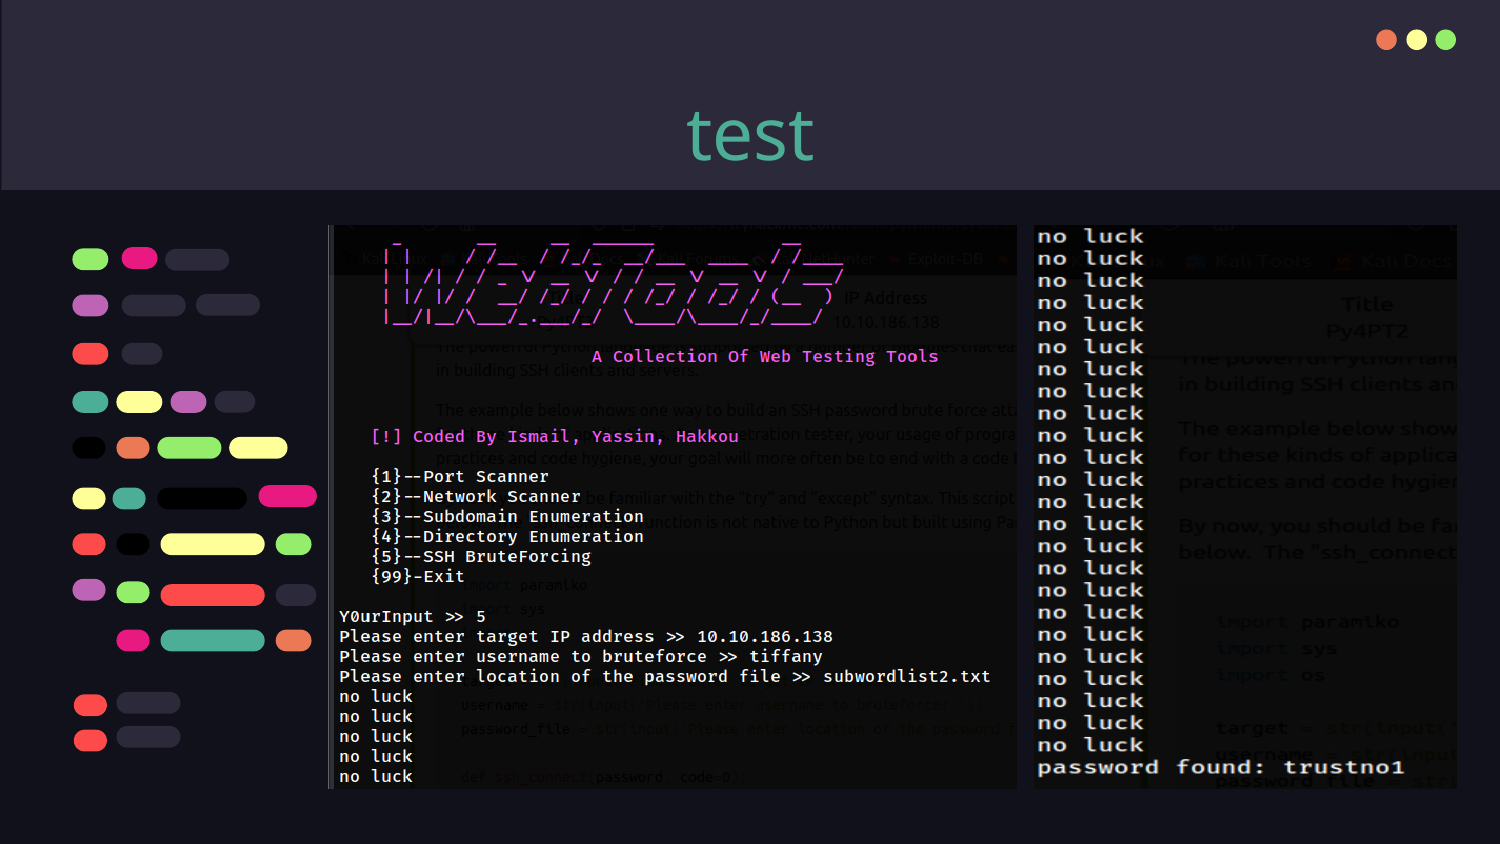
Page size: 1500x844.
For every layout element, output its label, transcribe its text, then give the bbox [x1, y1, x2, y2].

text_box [72, 246, 318, 752]
picture [1033, 225, 1457, 789]
title test [118, 72, 1383, 167]
picture [328, 225, 1018, 789]
